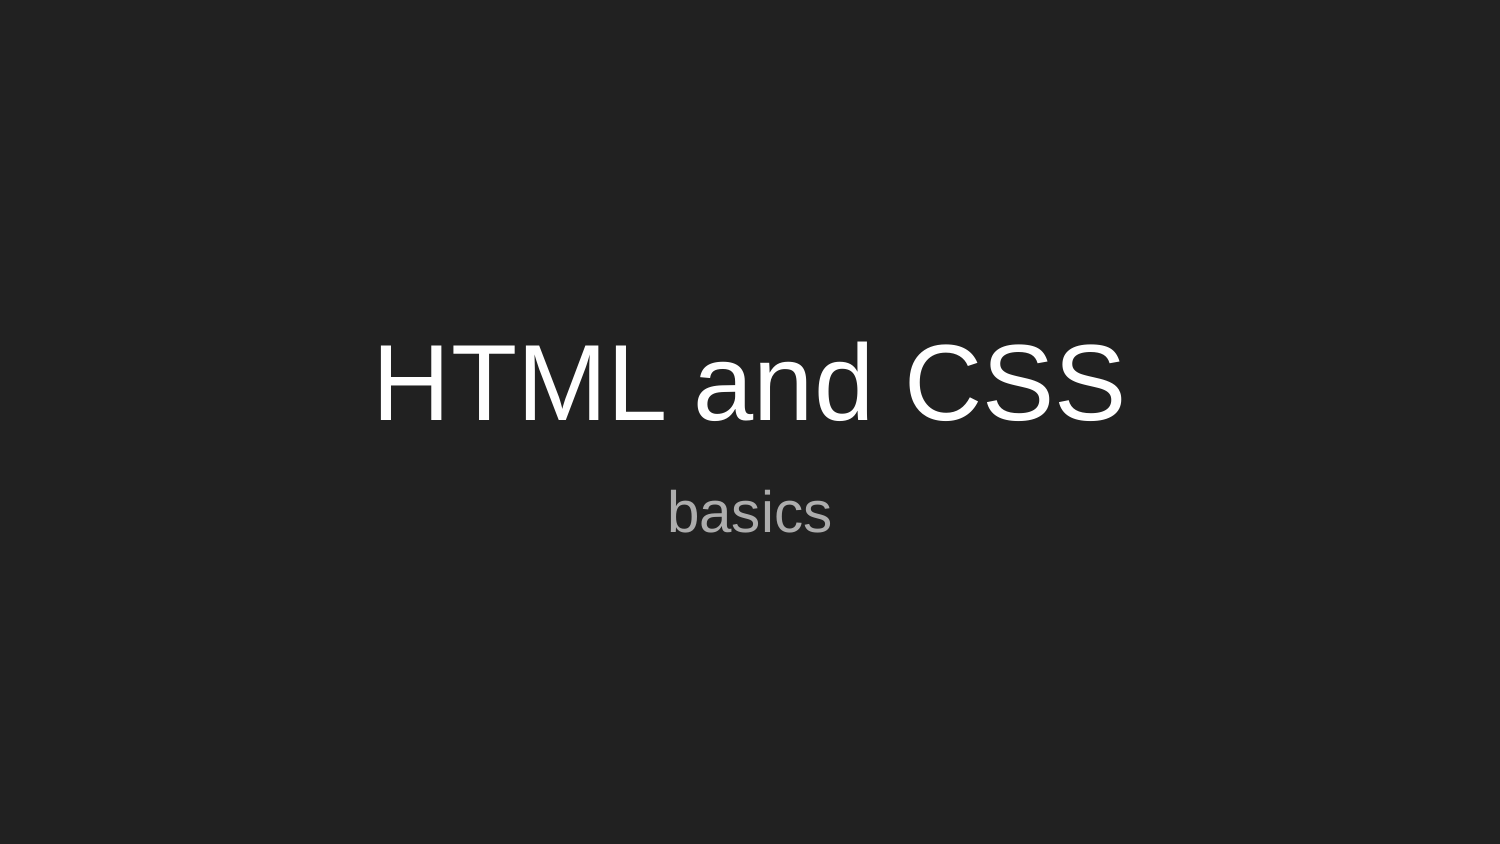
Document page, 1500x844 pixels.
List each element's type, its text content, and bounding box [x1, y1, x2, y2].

title HTML and CSS [51, 122, 1449, 459]
subtitle basics [51, 464, 1449, 595]
